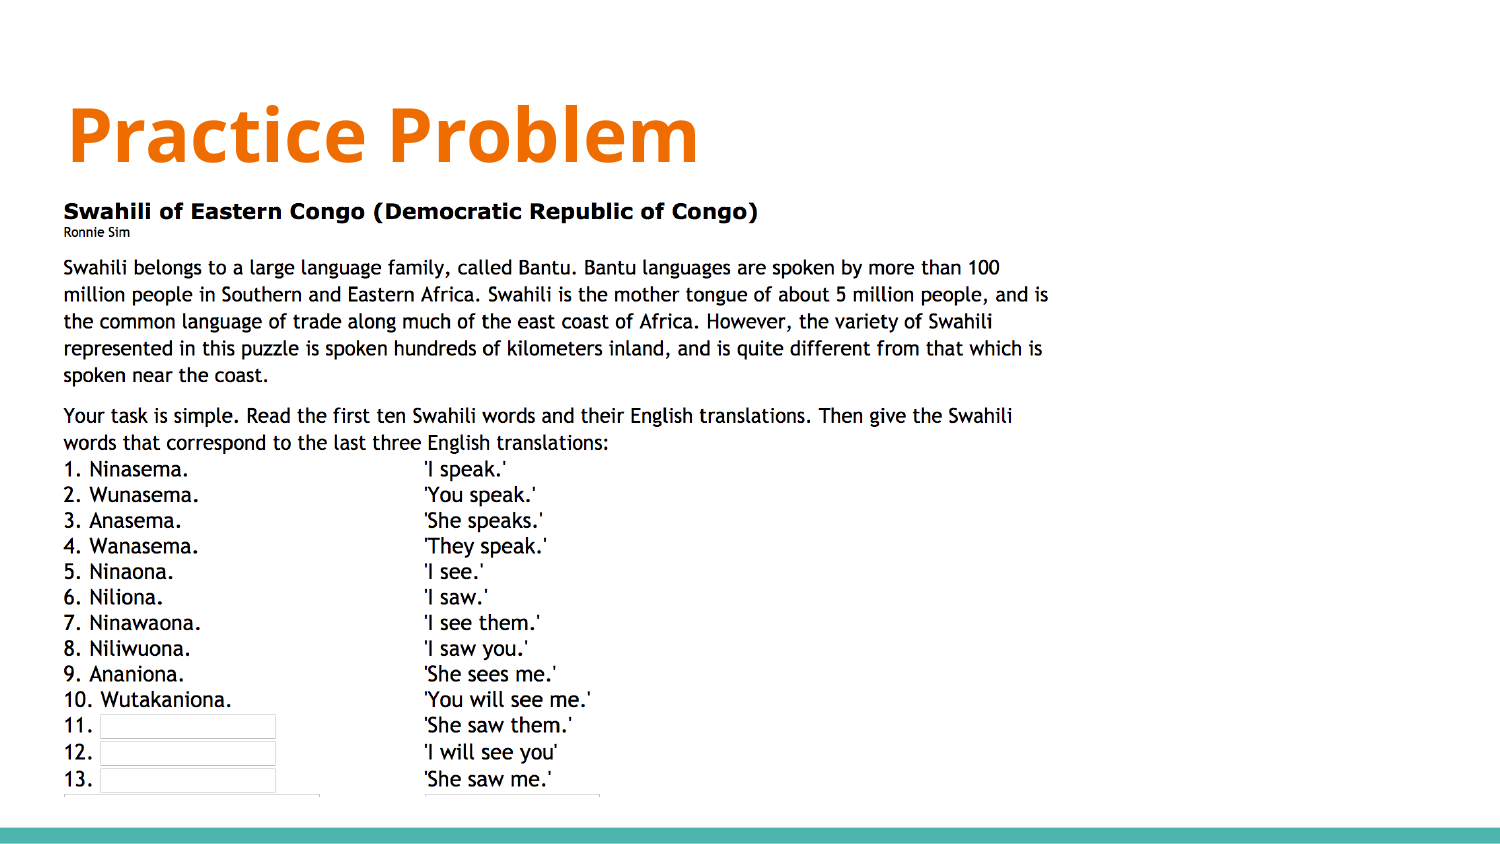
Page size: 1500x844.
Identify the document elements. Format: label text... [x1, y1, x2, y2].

picture [50, 192, 1064, 798]
title Practice Problem [51, 72, 1449, 189]
